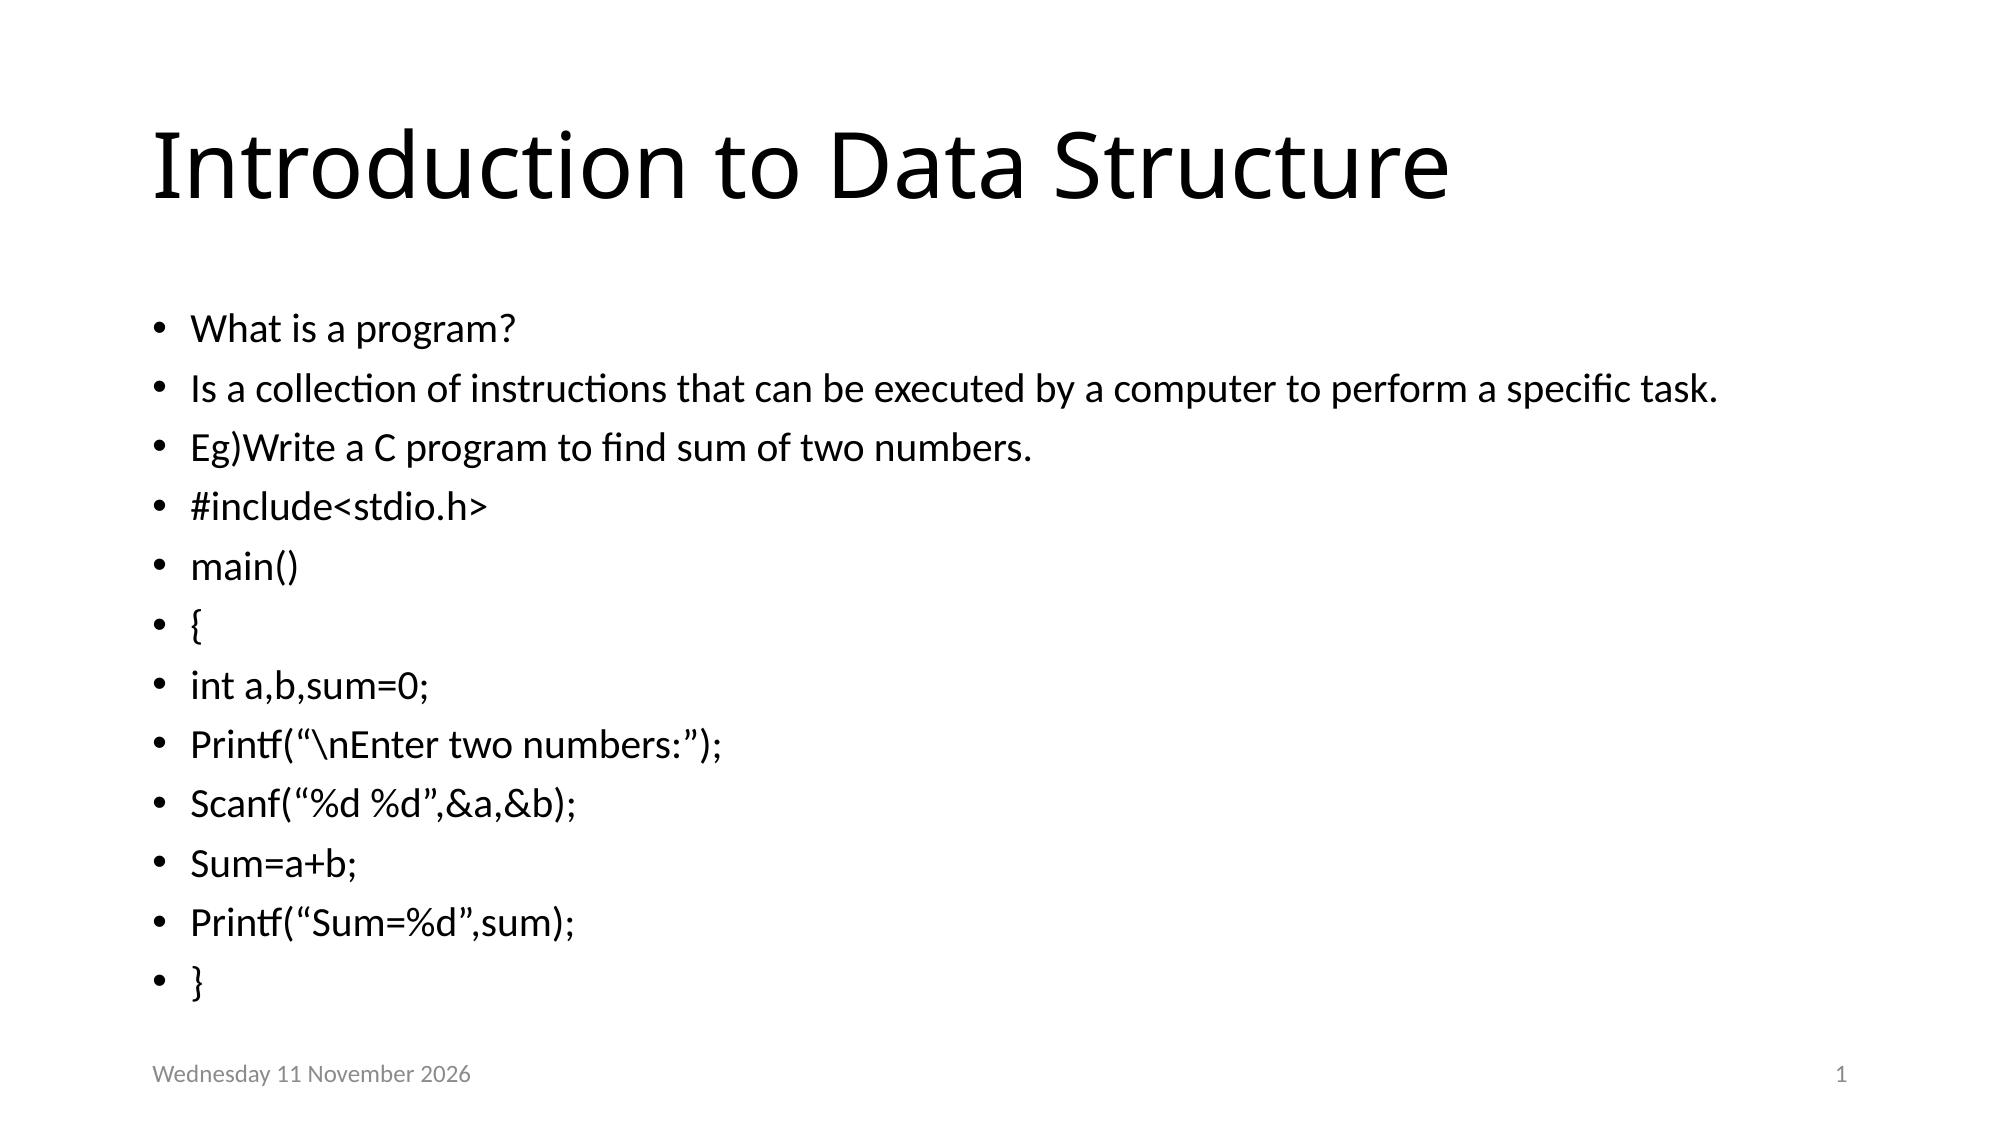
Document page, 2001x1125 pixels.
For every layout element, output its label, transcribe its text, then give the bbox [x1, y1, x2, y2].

slide_number 1 [1412, 1042, 1863, 1103]
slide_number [137, 1042, 588, 1103]
list What is a program? Is a collection of instructions that can be executed by a computer to perform a specific task. Eg)Write a C program to find sum of two numbers. #include<stdio.h> main() { int a,b,sum=0; Printf(“\nEnter two numbers:”); Scanf(“%d %d”,&a,&b); Sum=a+b; Printf(“Sum=%d”,sum); } [137, 299, 1863, 1014]
title Introduction to Data Structure [137, 59, 1863, 278]
